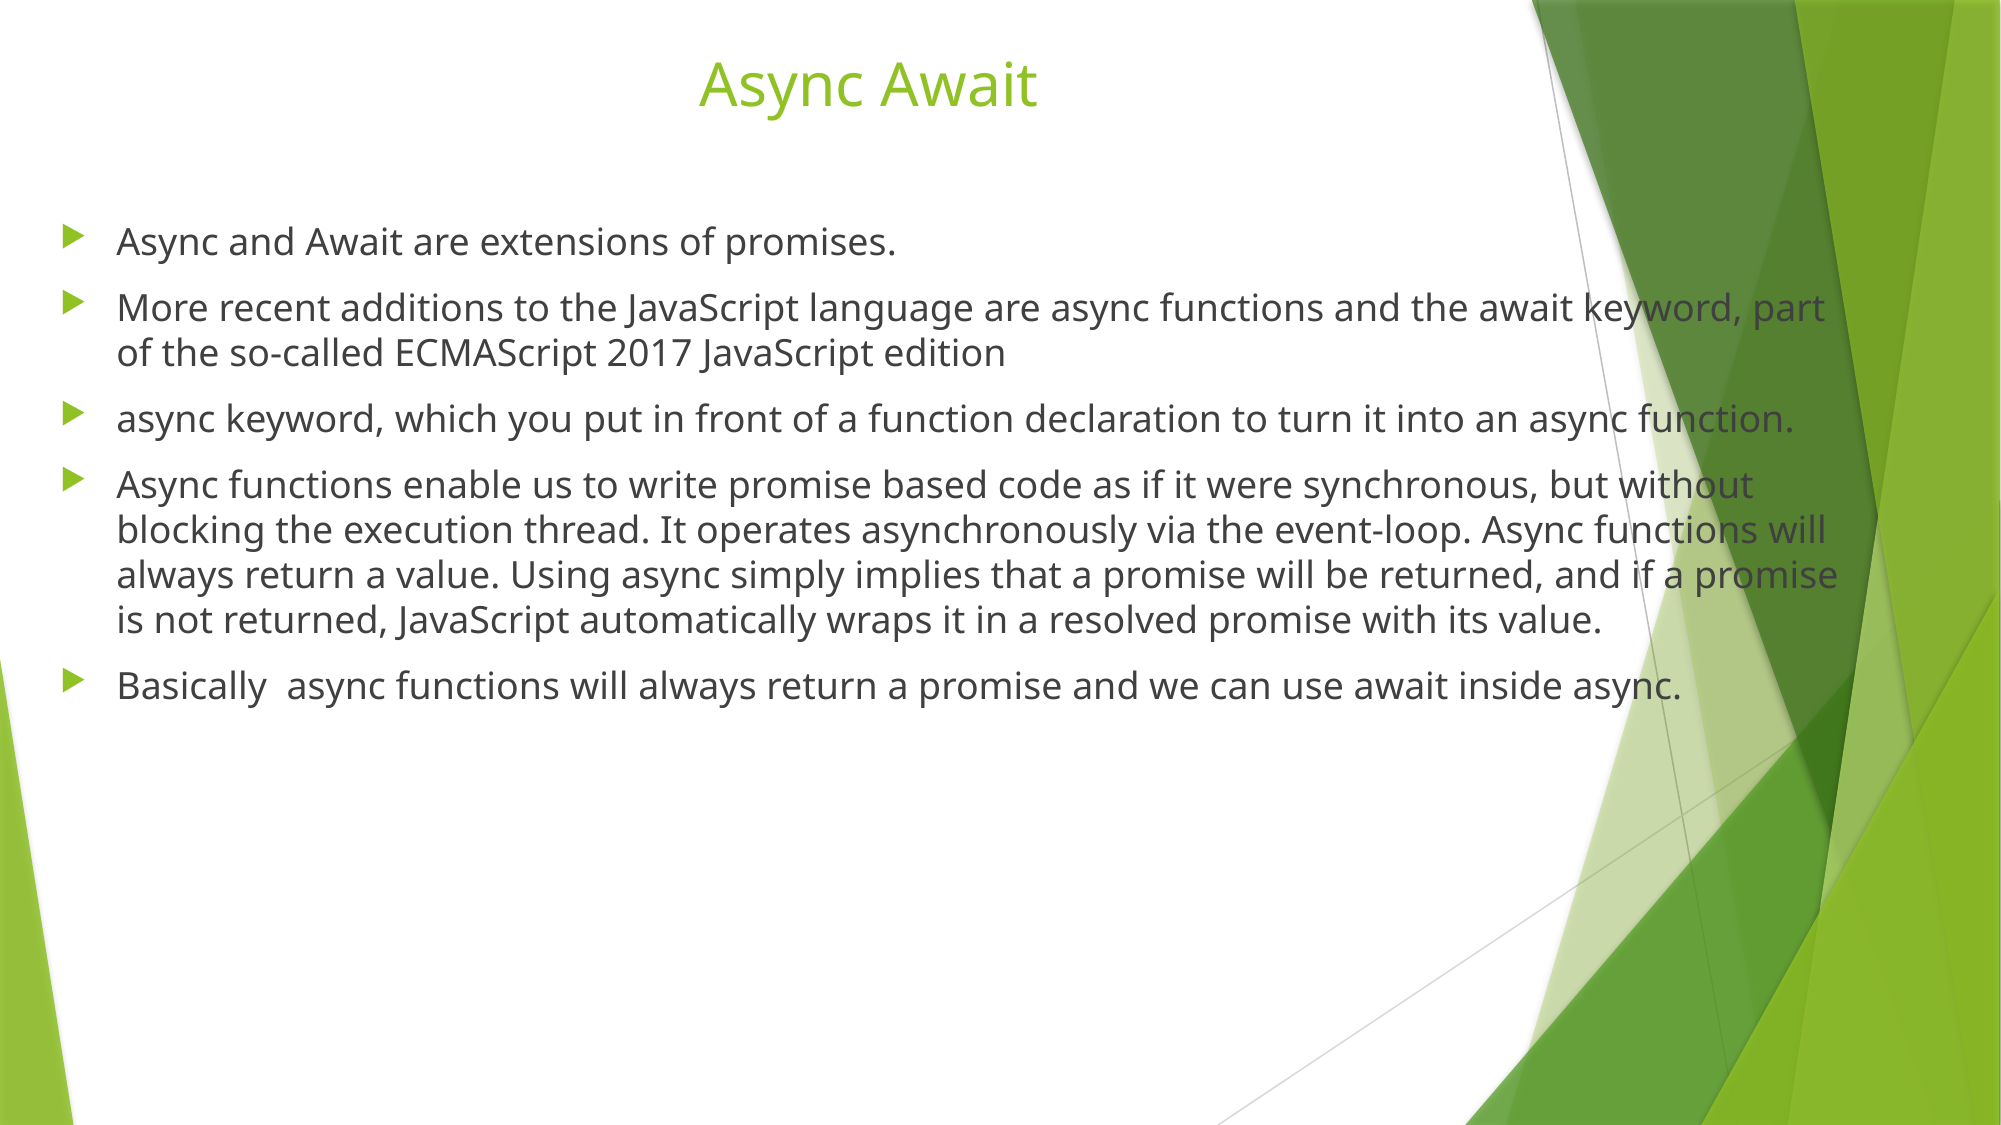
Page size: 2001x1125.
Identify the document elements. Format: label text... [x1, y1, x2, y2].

title Async Await [684, 38, 2000, 127]
list Async and Await are extensions of promises. More recent additions to the JavaScript language are async functions and the await keyword, part of the so-called ECMAScript 2017 JavaScript edition async keyword, which you put in front of a function declaration to turn it into an async function. Async functions enable us to write promise based code as if it were synchronous, but without blocking the execution thread. It operates asynchronously via the event-loop. Async functions will always return a value. Using async simply implies that a promise will be returned, and if a promise is not returned, JavaScript automatically wraps it in a resolved promise with its value. Basically async functions will always return a promise and we can use await inside async. [45, 210, 1888, 1001]
